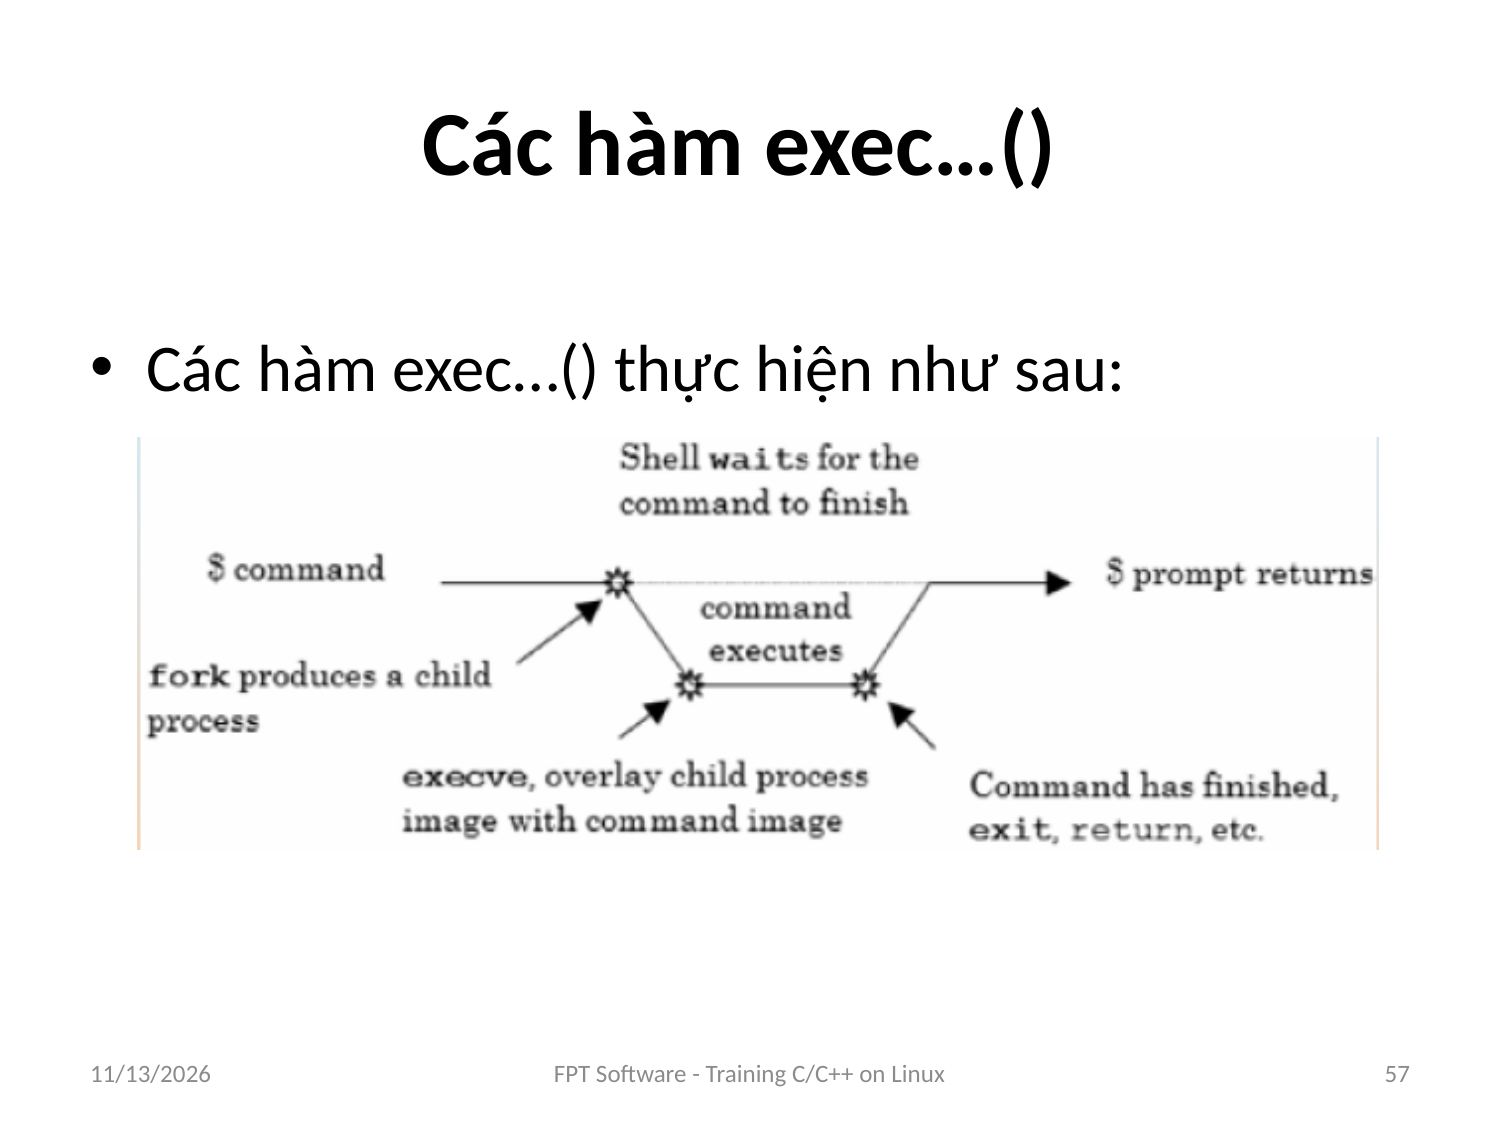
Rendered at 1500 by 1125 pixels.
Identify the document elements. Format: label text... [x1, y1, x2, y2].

footer FPT Software - Training C/C++ on Linux [512, 1042, 988, 1103]
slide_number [75, 1042, 425, 1103]
list Các hàm exec…() thực hiện như sau: [75, 317, 1425, 425]
picture [137, 437, 1380, 851]
title Các hàm exec…() [75, 45, 1425, 233]
slide_number 57 [1074, 1042, 1425, 1103]
